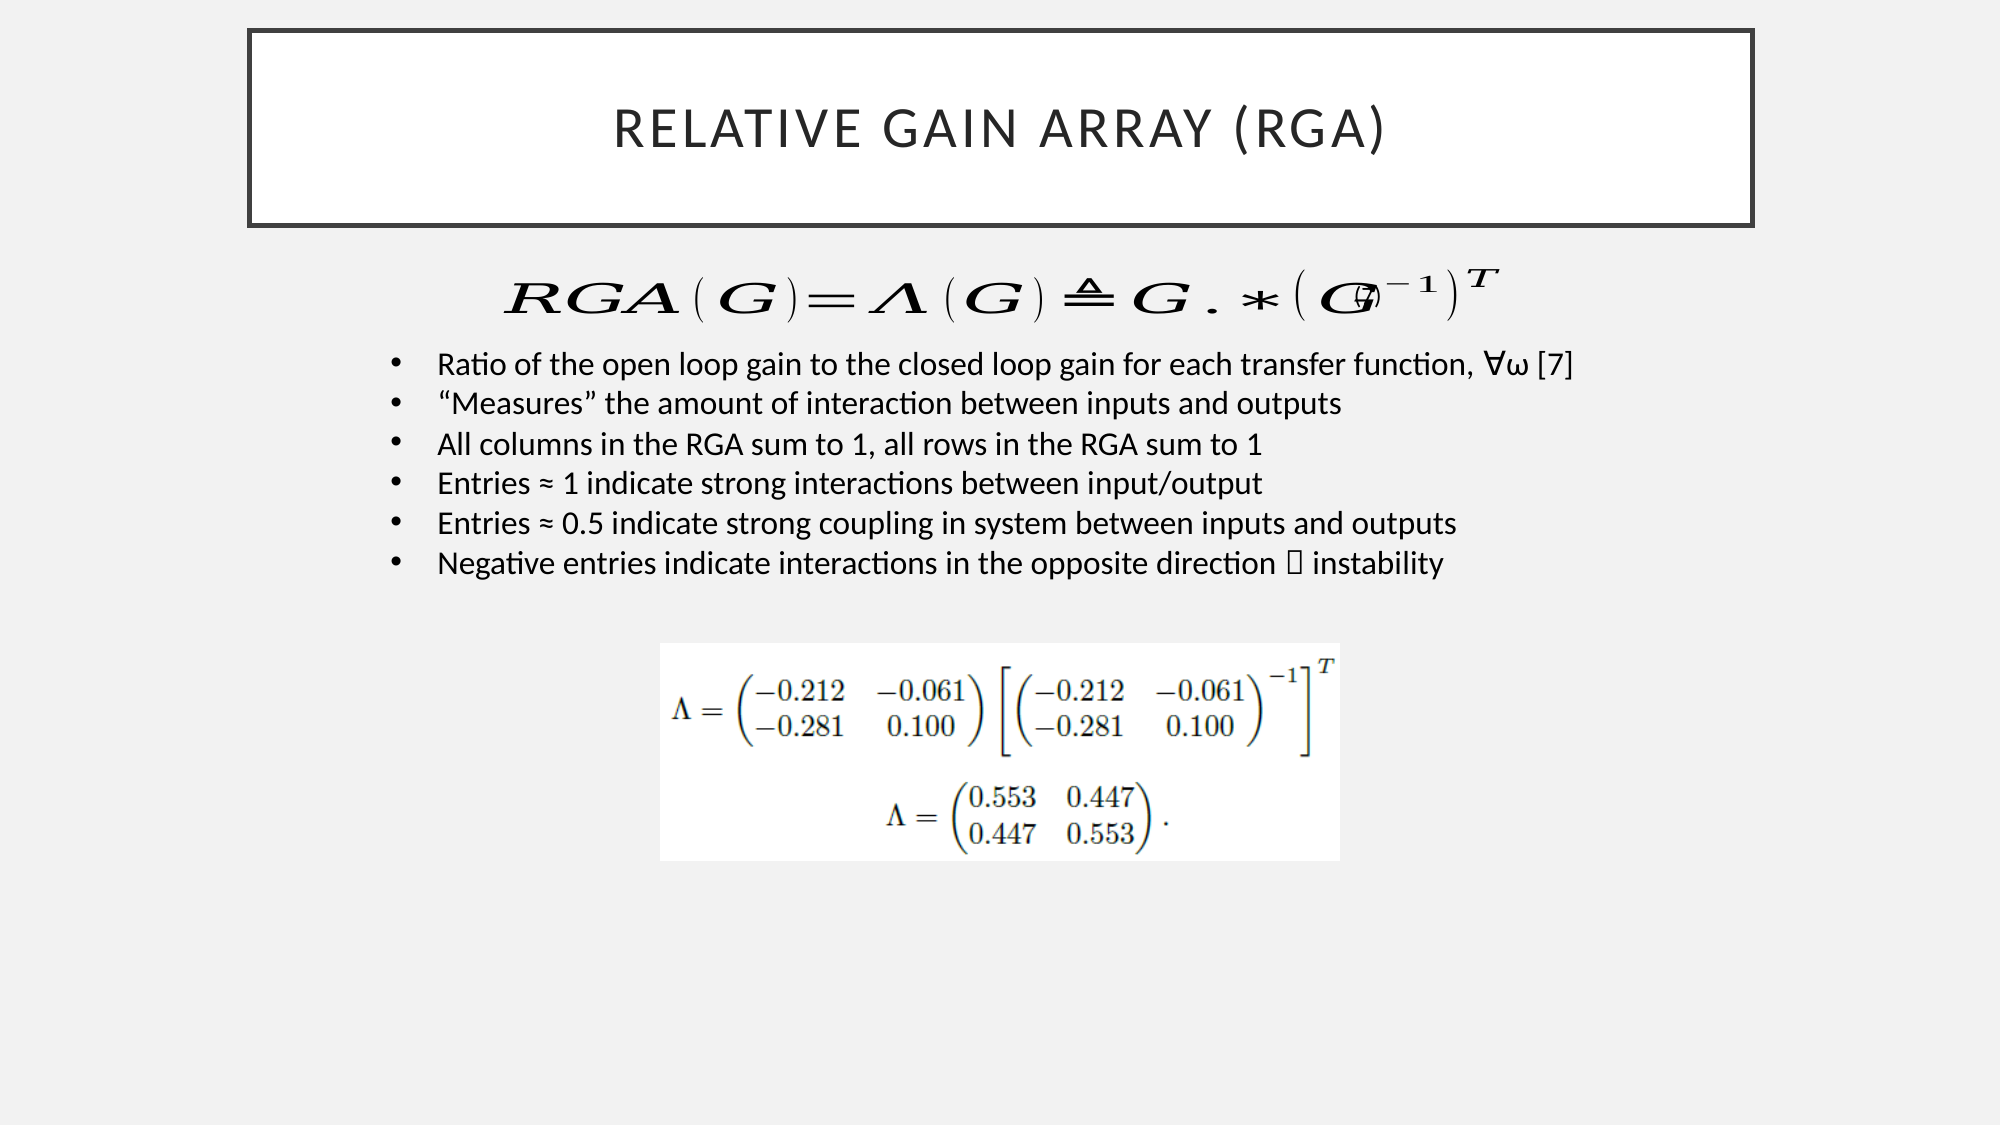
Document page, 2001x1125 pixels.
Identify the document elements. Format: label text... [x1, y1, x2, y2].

title Relative Gain Array (RGA) [247, 28, 1755, 228]
text_box (7) [1339, 271, 1404, 317]
text_box Ratio of the open loop gain to the closed loop gain for each transfer function, ∀ω [7] “Measures” the amount of interaction between inputs and outputs All columns in the RGA sum to 1, all rows in the RGA sum to 1 Entries ≈ 1 indicate strong interactions between input/output Entries ≈ 0.5 indicate strong coupling in system between inputs and outputs Negative entries indicate interactions in the opposite direction  instability [375, 334, 1644, 589]
picture [660, 643, 1340, 861]
